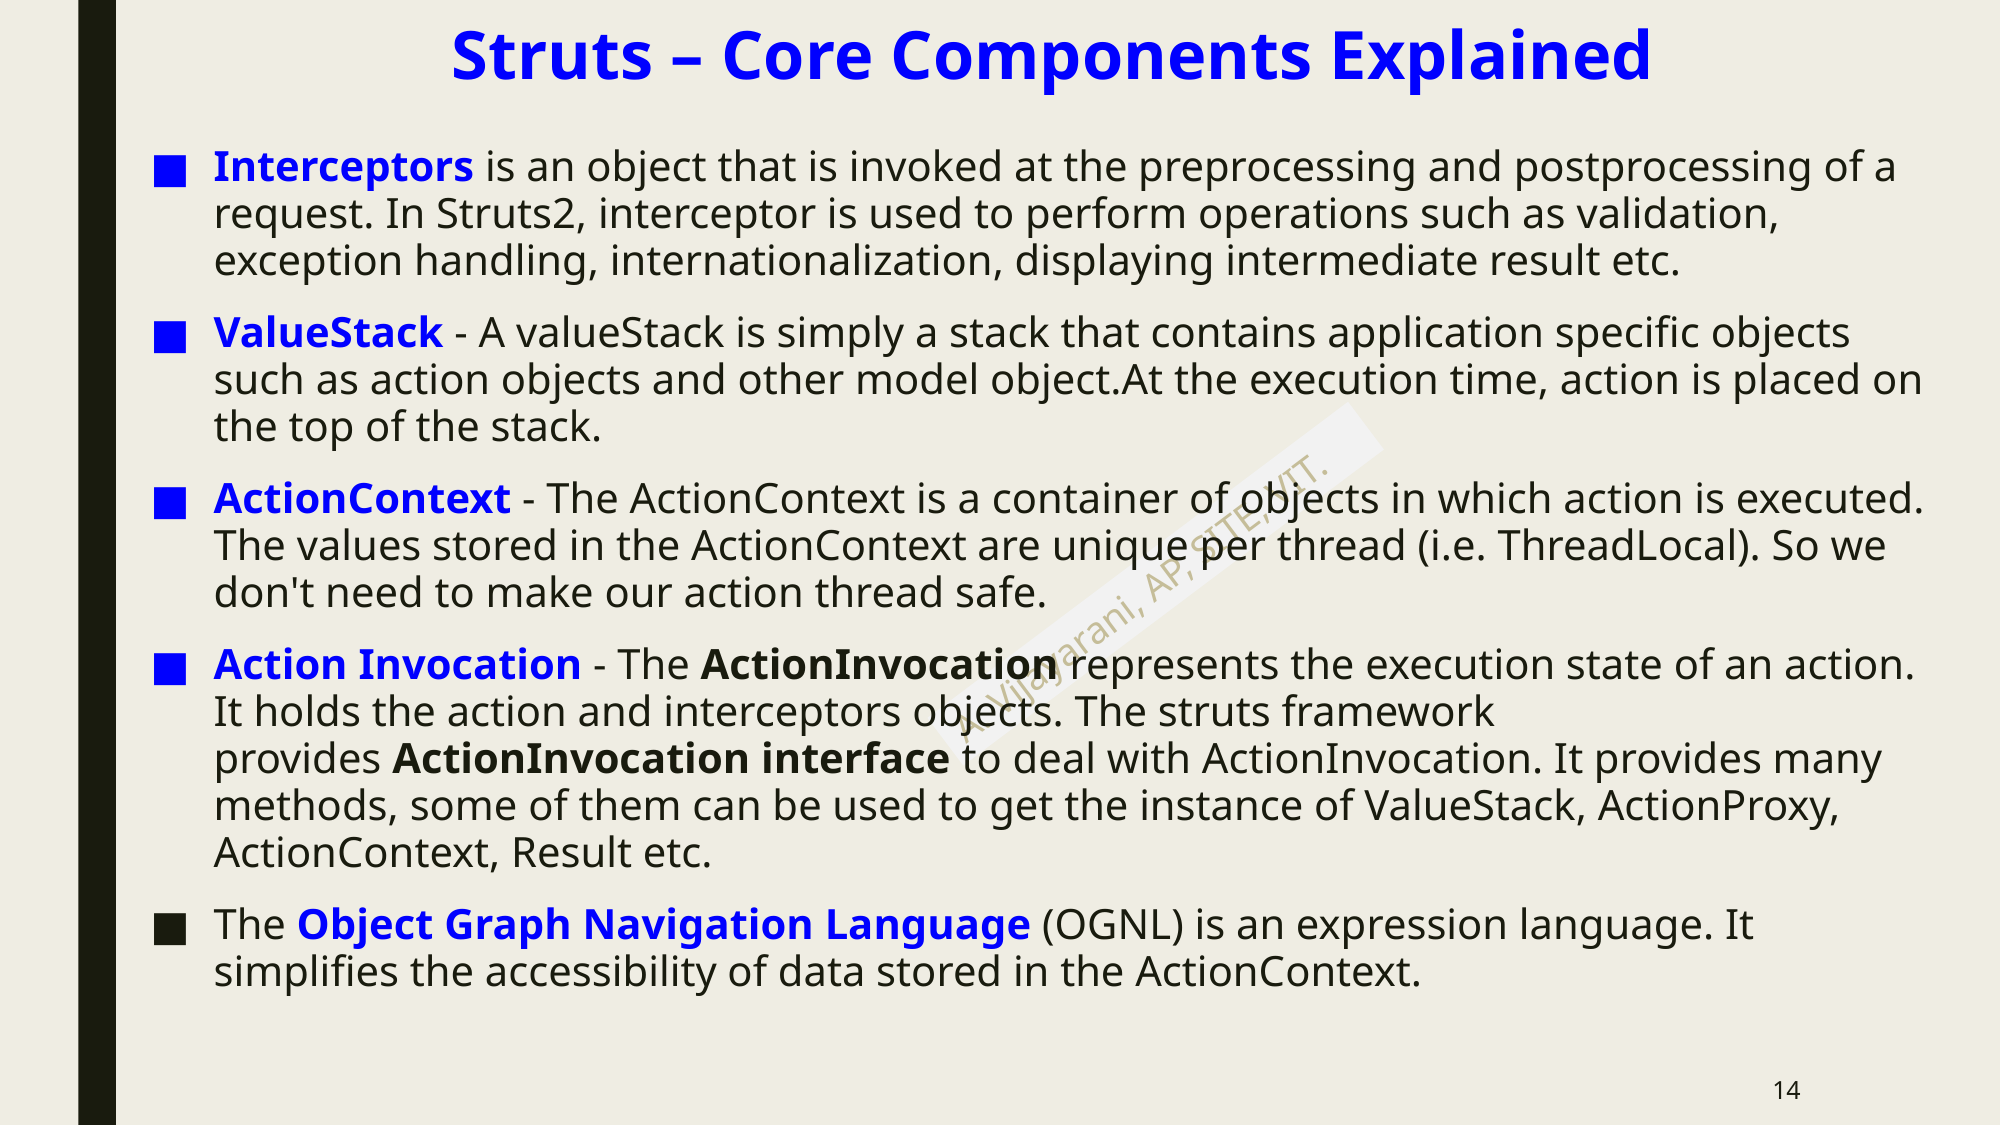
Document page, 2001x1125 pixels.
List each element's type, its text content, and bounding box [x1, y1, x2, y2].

slide_number 14 [1553, 1058, 1816, 1125]
list Interceptors is an object that is invoked at the preprocessing and postprocessing of a request. In Struts2, interceptor is used to perform operations such as validation, exception handling, internationalization, displaying intermediate result etc. ValueStack - A valueStack is simply a stack that contains application specific objects such as action objects and other model object.At the execution time, action is placed on the top of the stack. ActionContext - The ActionContext is a container of objects in which action is executed. The values stored in the ActionContext are unique per thread (i.e. ThreadLocal). So we don't need to make our action thread safe. Action Invocation - The ActionInvocation represents the execution state of an action. It holds the action and interceptors objects. The struts framework provides ActionInvocation interface to deal with ActionInvocation. It provides many methods, some of them can be used to get the instance of ValueStack, ActionProxy, ActionContext, Result etc. The Object Graph Navigation Language (OGNL) is an expression language. It simplifies the accessibility of data stored in the ActionContext. [135, 136, 1952, 1059]
title Struts – Core Components Explained [135, 14, 1971, 119]
